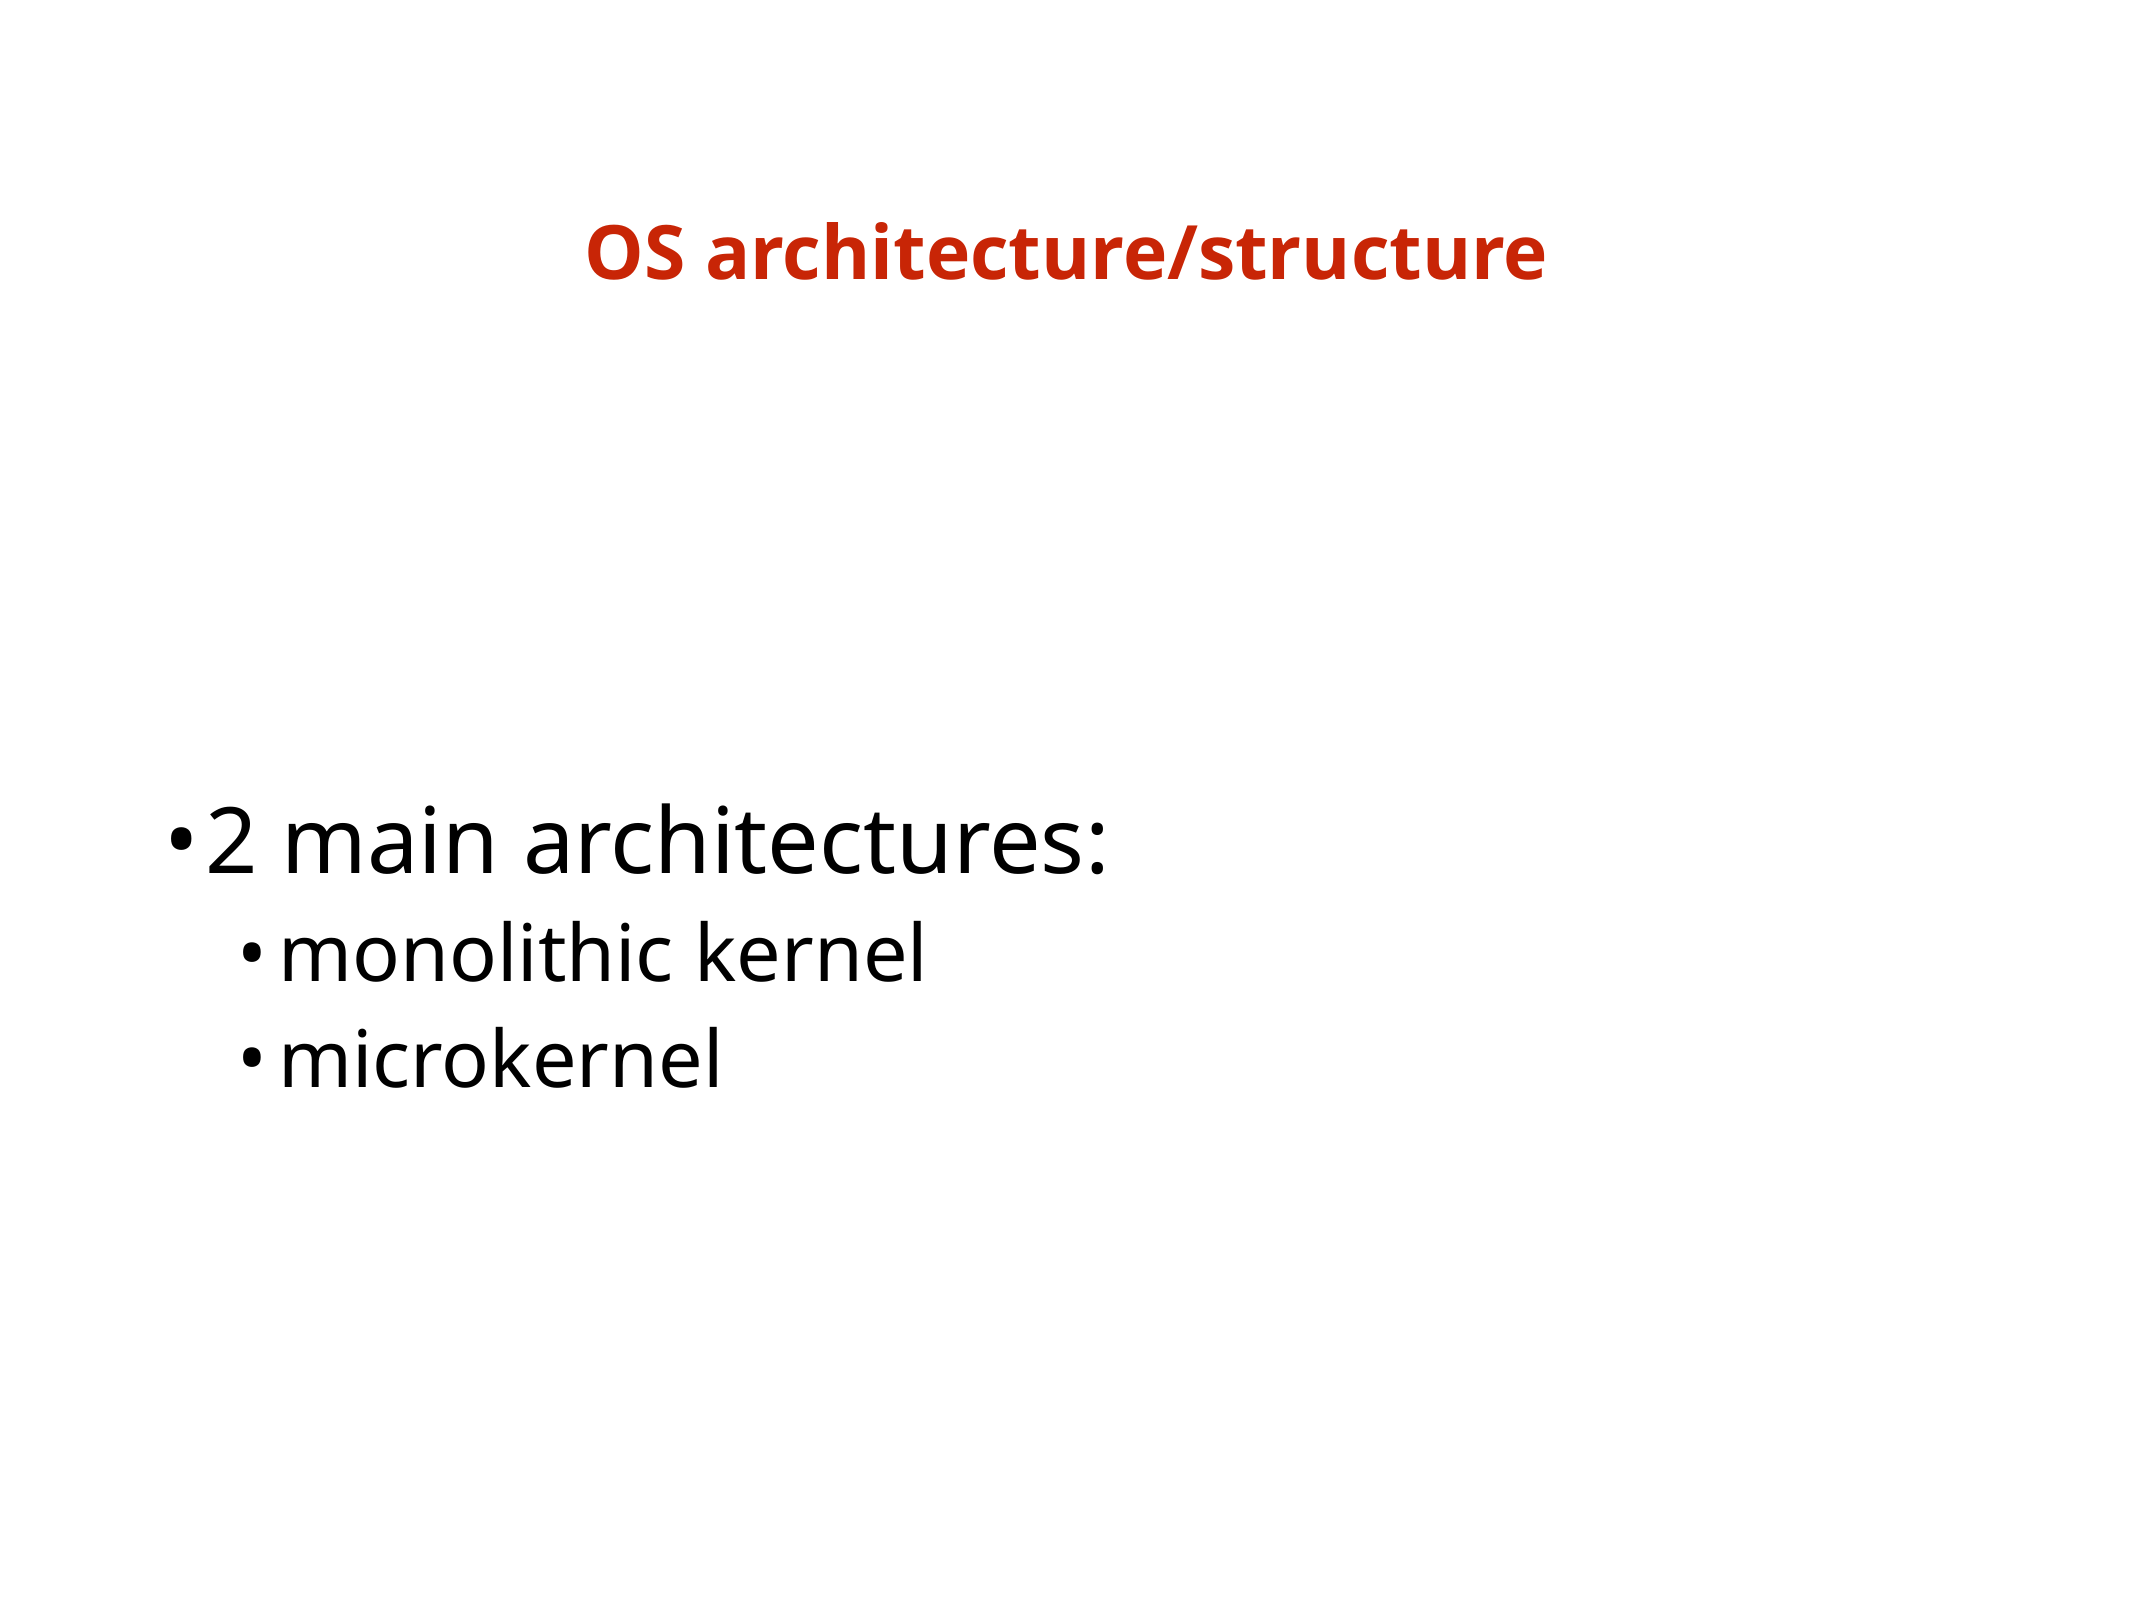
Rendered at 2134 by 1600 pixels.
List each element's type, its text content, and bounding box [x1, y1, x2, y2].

title OS architecture/structure [156, 72, 1978, 427]
list 2 main architectures: monolithic kernel microkernel [156, 427, 1978, 1459]
